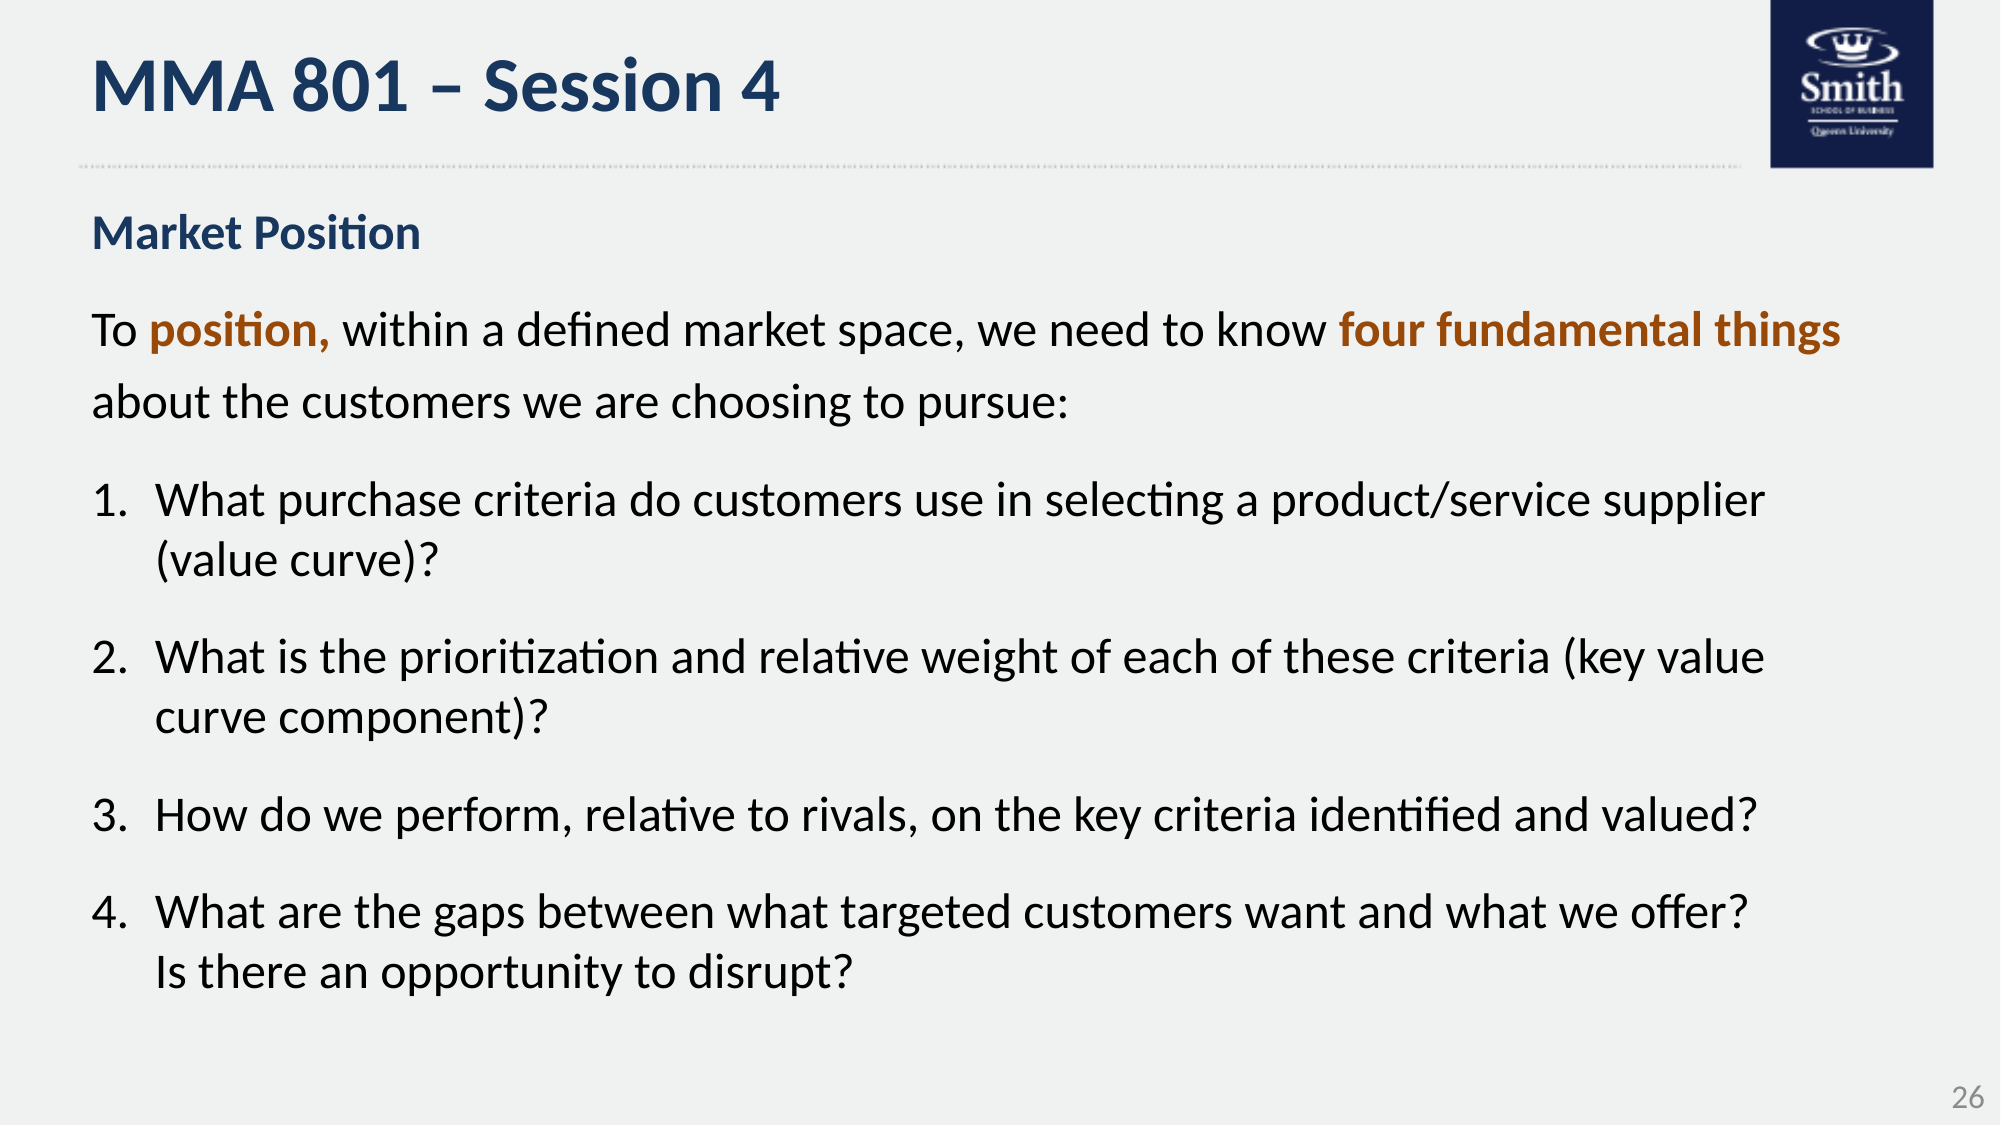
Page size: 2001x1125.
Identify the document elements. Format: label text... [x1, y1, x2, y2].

slide_number 26 [1755, 1065, 2000, 1125]
text_box Market Position [76, 176, 1307, 283]
list To position, within a defined market space, we need to know four fundamental things about the customers we are choosing to pursue: What purchase criteria do customers use in selecting a product/service supplier (value curve)? What is the prioritization and relative weight of each of these criteria (key value curve component)? How do we perform, relative to rivals, on the key criteria identified and valued? What are the gaps between what targeted customers want and what we offer? Is there an opportunity to disrupt? [76, 277, 1905, 1116]
title MMA 801 – Session 4 [76, 9, 1717, 152]
